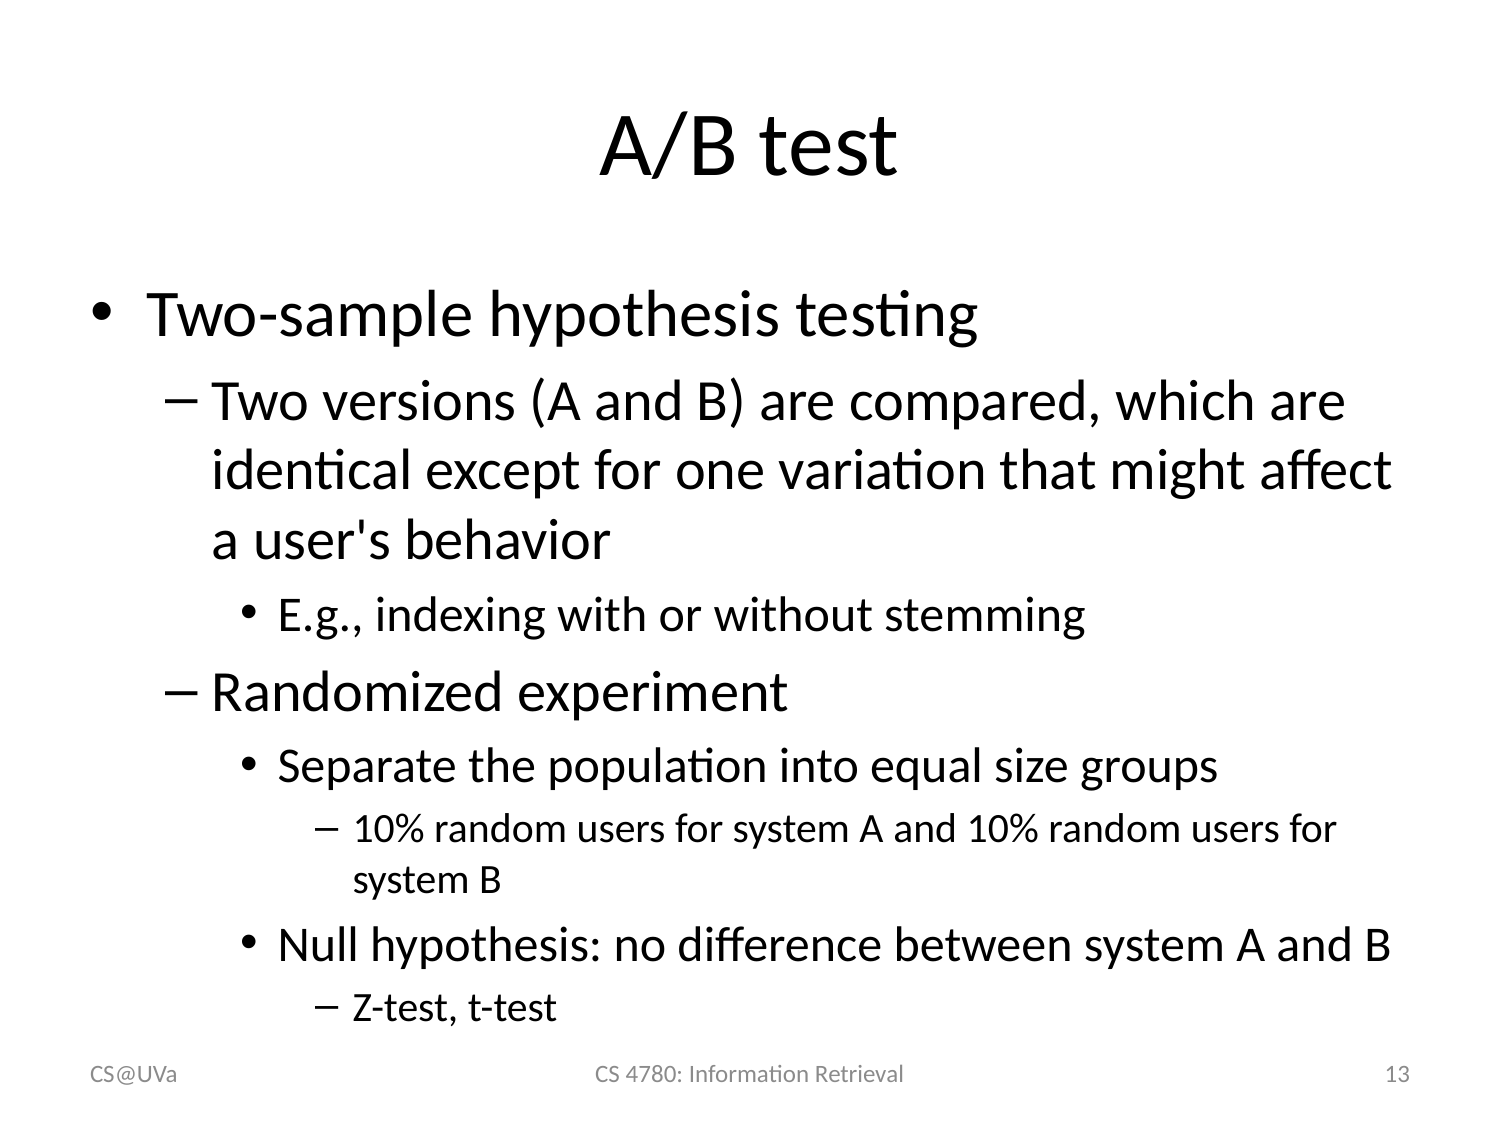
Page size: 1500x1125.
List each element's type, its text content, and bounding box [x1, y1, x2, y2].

slide_number 13 [1074, 1042, 1425, 1103]
list Two-sample hypothesis testing Two versions (A and B) are compared, which are identical except for one variation that might affect a user's behavior E.g., indexing with or without stemming Randomized experiment Separate the population into equal size groups 10% random users for system A and 10% random users for system B Null hypothesis: no difference between system A and B Z-test, t-test [75, 262, 1425, 1065]
title A/B test [75, 45, 1425, 233]
footer CS 4780: Information Retrieval [512, 1042, 988, 1103]
slide_number CS@UVa [75, 1042, 425, 1103]
